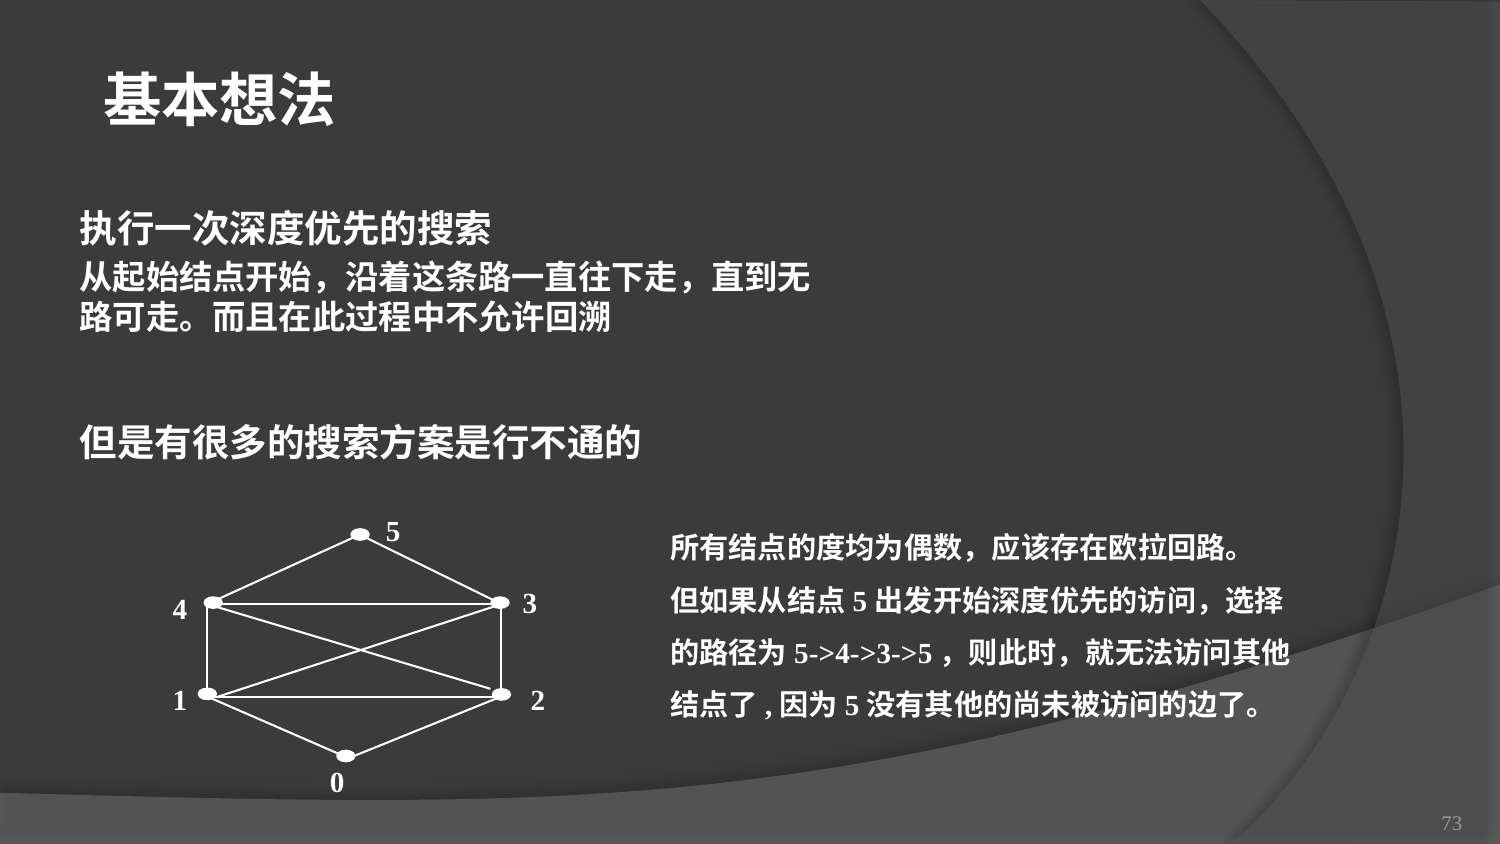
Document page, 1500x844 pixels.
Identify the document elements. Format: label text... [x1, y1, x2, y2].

list 执行一次深度优先的搜索 从起始结点开始，沿着这条路一直往下走，直到无路可走。而且在此过程中不允许回溯 但是有很多的搜索方案是行不通的 [64, 197, 845, 704]
text_box 基本想法 [88, 55, 963, 141]
text_box 所有结点的度均为偶数，应该存在欧拉回路。 但如果从结点5出发开始深度优先的访问，选择的路径为5->4->3->5，则此时，就无法访问其他结点了,因为5没有其他的尚未被访问的边了。 [655, 504, 1318, 729]
slide_number 73 [1337, 790, 1463, 835]
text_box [159, 505, 562, 789]
table_header 8 [156, 502, 566, 704]
